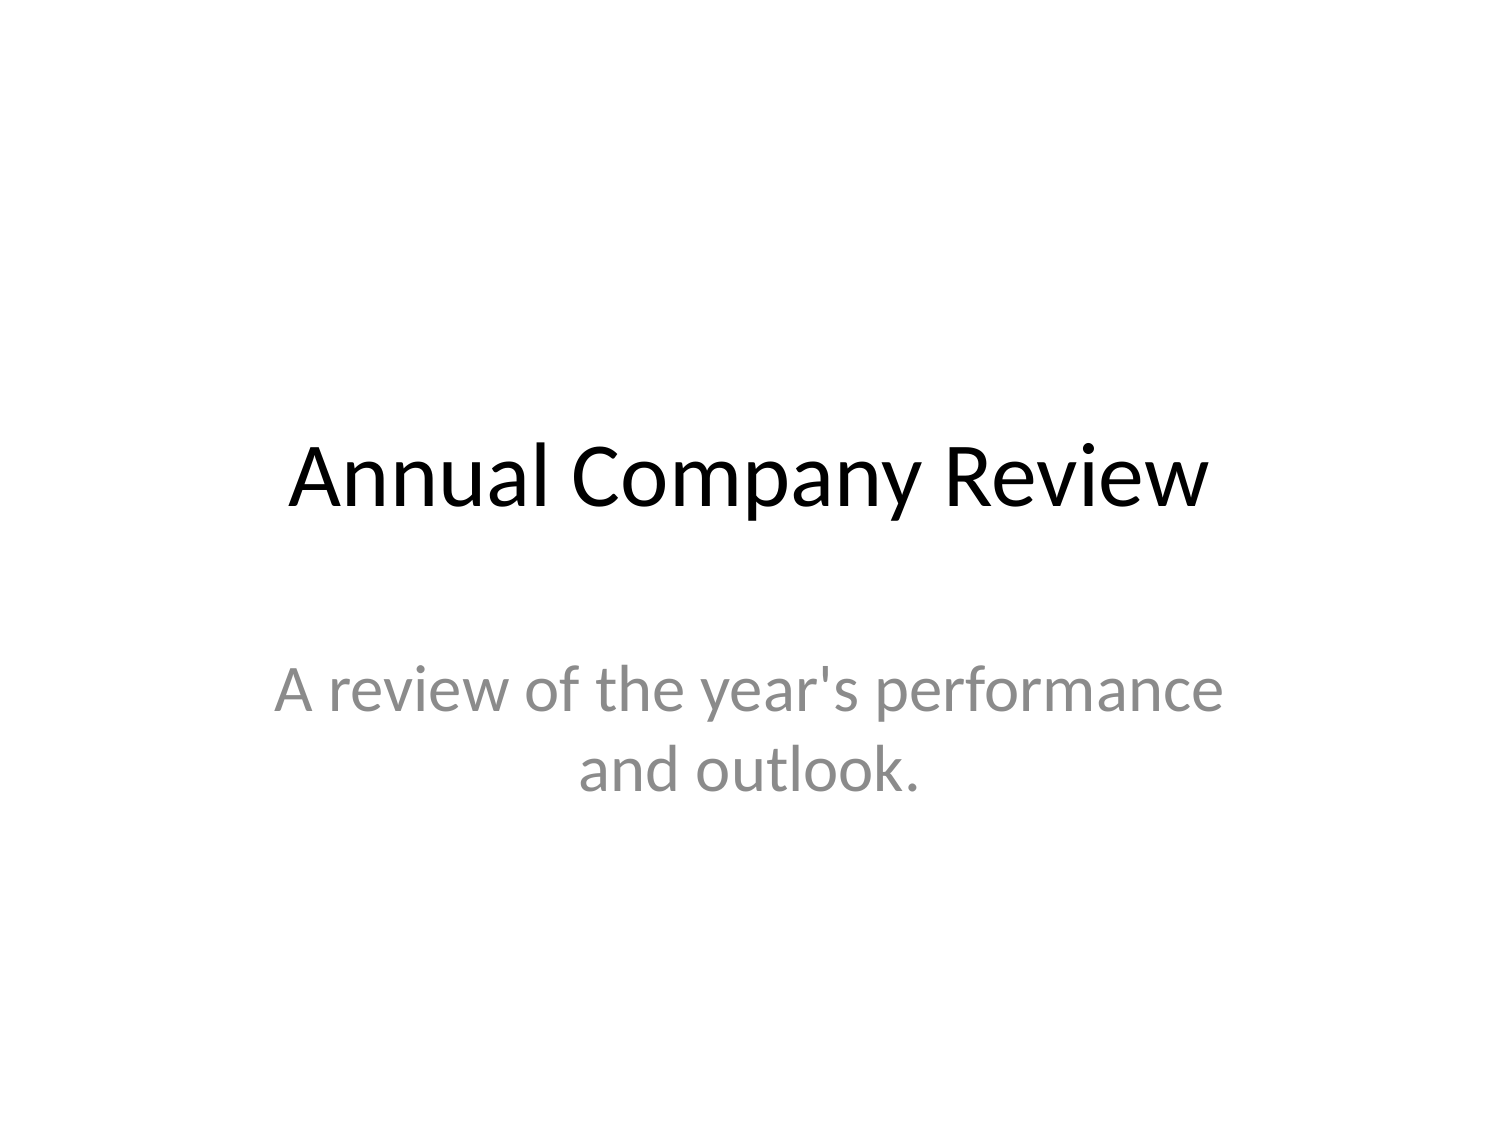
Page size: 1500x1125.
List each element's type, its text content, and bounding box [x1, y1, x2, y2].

subtitle A review of the year's performance and outlook. [225, 637, 1275, 925]
title Annual Company Review [112, 349, 1388, 591]
